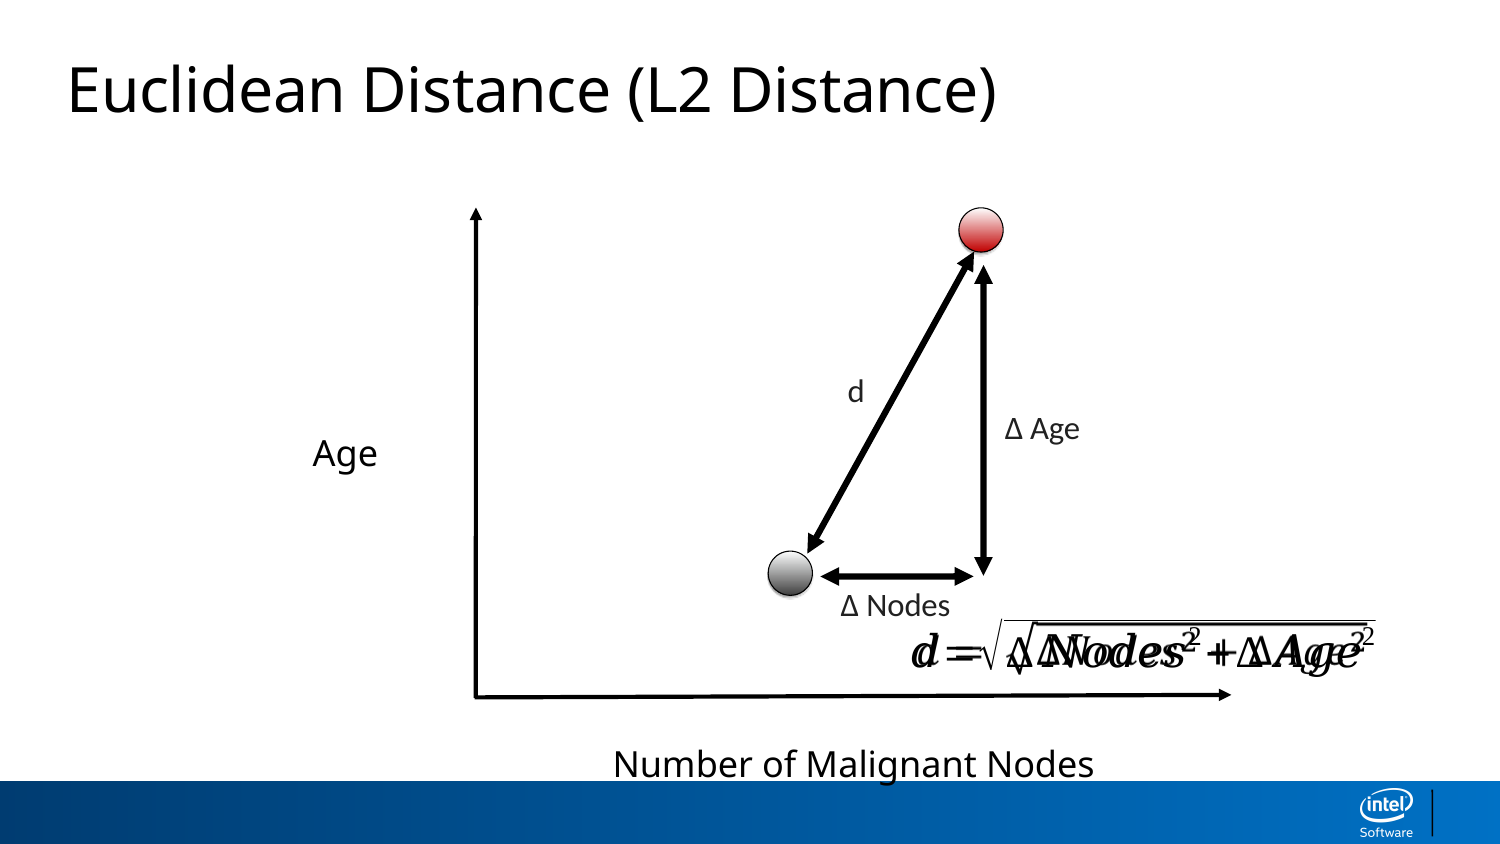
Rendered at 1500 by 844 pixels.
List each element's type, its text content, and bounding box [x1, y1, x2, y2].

text_box [820, 570, 974, 583]
text_box [469, 207, 483, 697]
text_box [807, 251, 975, 554]
text_box ∆ Age [1003, 410, 1152, 452]
text_box Euclidean Distance (L2 Distance) [65, 50, 1450, 126]
text_box ∆ Nodes [839, 588, 974, 628]
text_box [958, 207, 1004, 253]
text_box [474, 688, 1232, 702]
text_box d [814, 373, 865, 415]
text_box Number of Malignant Nodes [581, 725, 1125, 785]
picture [1360, 788, 1413, 837]
text_box [977, 265, 990, 576]
text_box [908, 616, 1376, 678]
text_box Age [287, 414, 402, 474]
text_box [768, 551, 813, 596]
